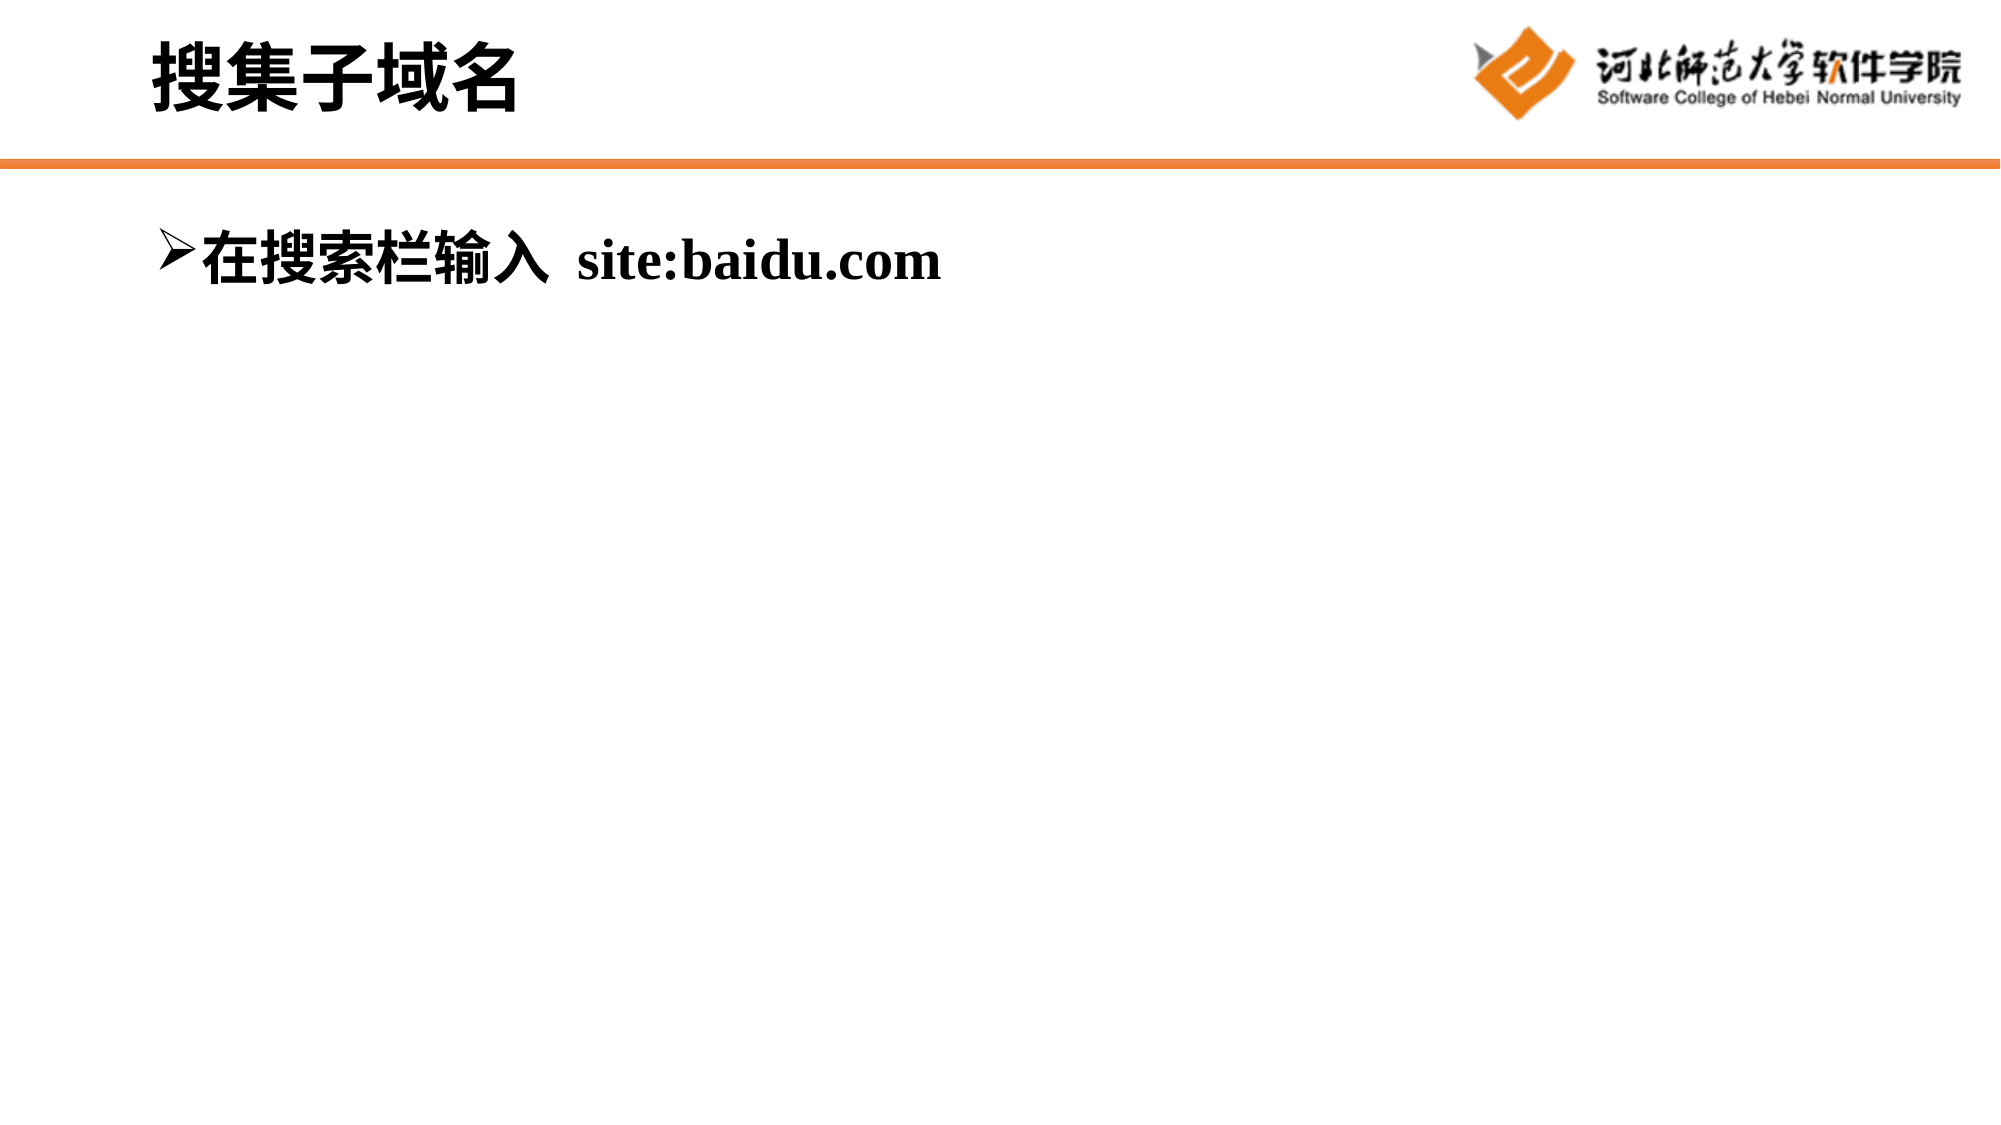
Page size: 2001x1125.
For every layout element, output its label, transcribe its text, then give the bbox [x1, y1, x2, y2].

picture [1861, 18, 1988, 126]
list 在搜索栏输入 site:baidu.com [139, 178, 1865, 988]
title 搜集子域名 [135, 8, 1861, 155]
